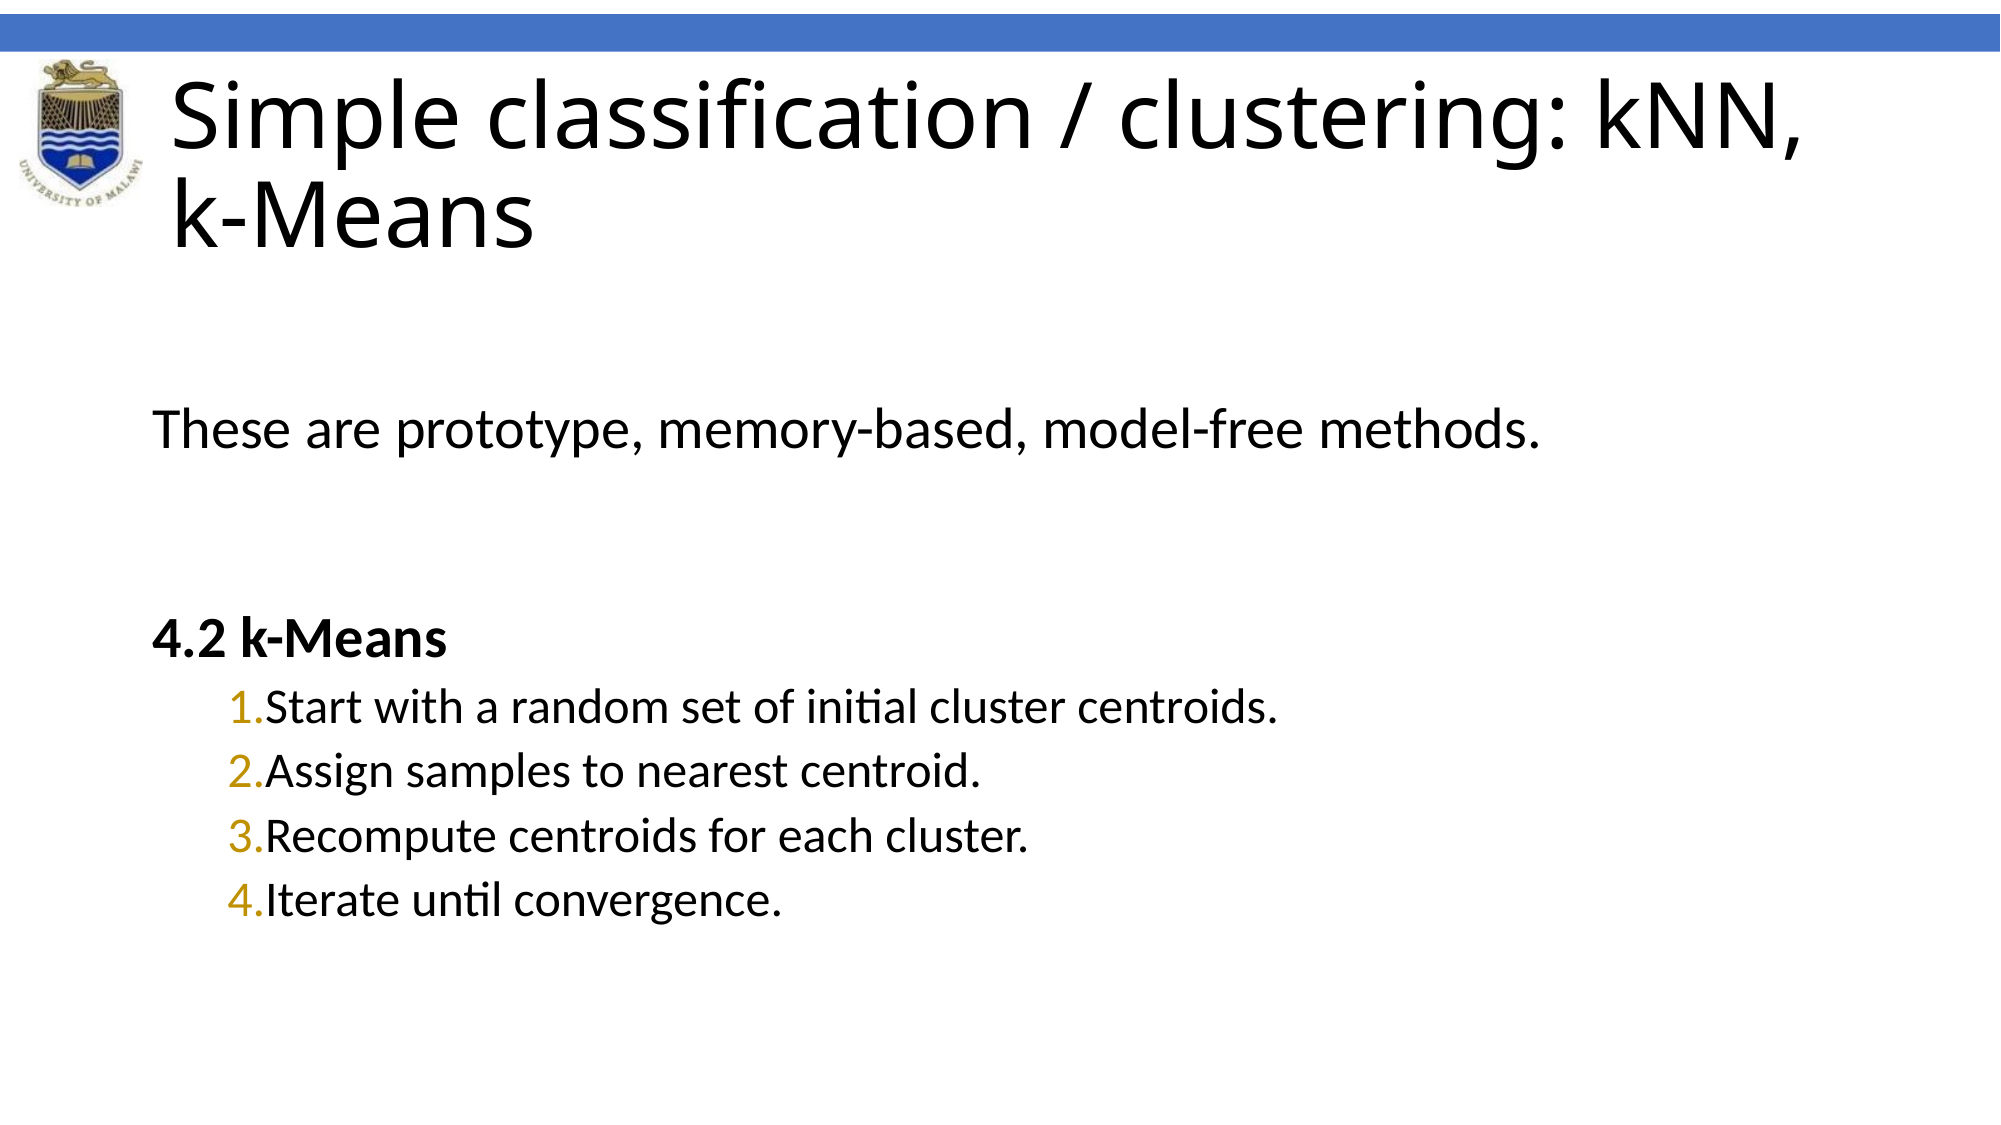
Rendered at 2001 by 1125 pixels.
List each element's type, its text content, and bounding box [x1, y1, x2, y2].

title Simple classification / clustering: kNN, k-Means [155, 59, 1851, 278]
picture [19, 59, 143, 207]
